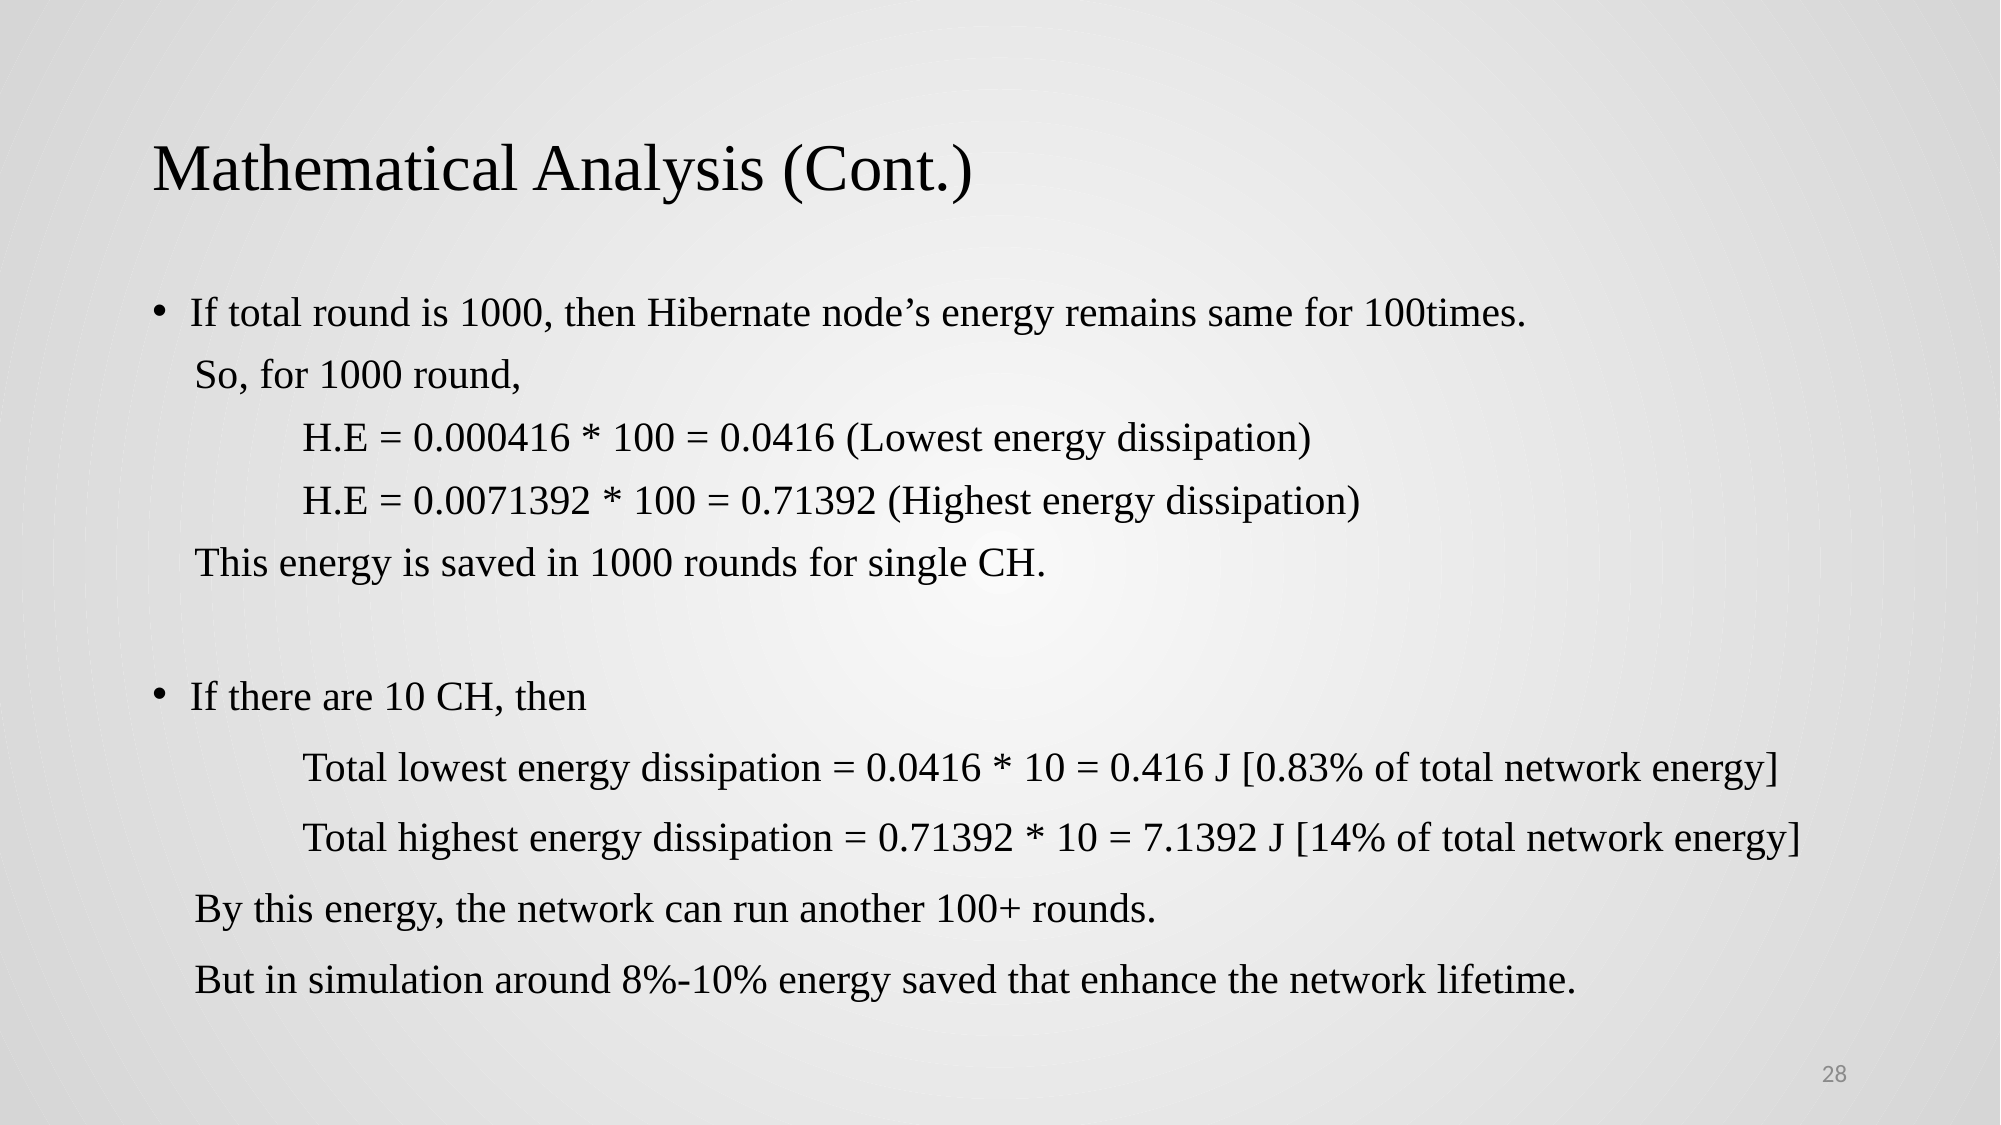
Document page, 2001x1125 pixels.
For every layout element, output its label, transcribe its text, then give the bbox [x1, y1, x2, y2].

title Mathematical Analysis (Cont.) [137, 59, 1863, 277]
slide_number 28 [1412, 1042, 1863, 1103]
list If total round is 1000, then Hibernate node’s energy remains same for 100times. So, for 1000 round, H.E = 0.000416 * 100 = 0.0416 (Lowest energy dissipation) H.E = 0.0071392 * 100 = 0.71392 (Highest energy dissipation) This energy is saved in 1000 rounds for single CH. If there are 10 CH, then Total lowest energy dissipation = 0.0416 * 10 = 0.416 J [0.83% of total network energy] Total highest energy dissipation = 0.71392 * 10 = 7.1392 J [14% of total network energy] By this energy, the network can run another 100+ rounds. But in simulation around 8%-10% energy saved that enhance the network lifetime. [137, 277, 1863, 1050]
